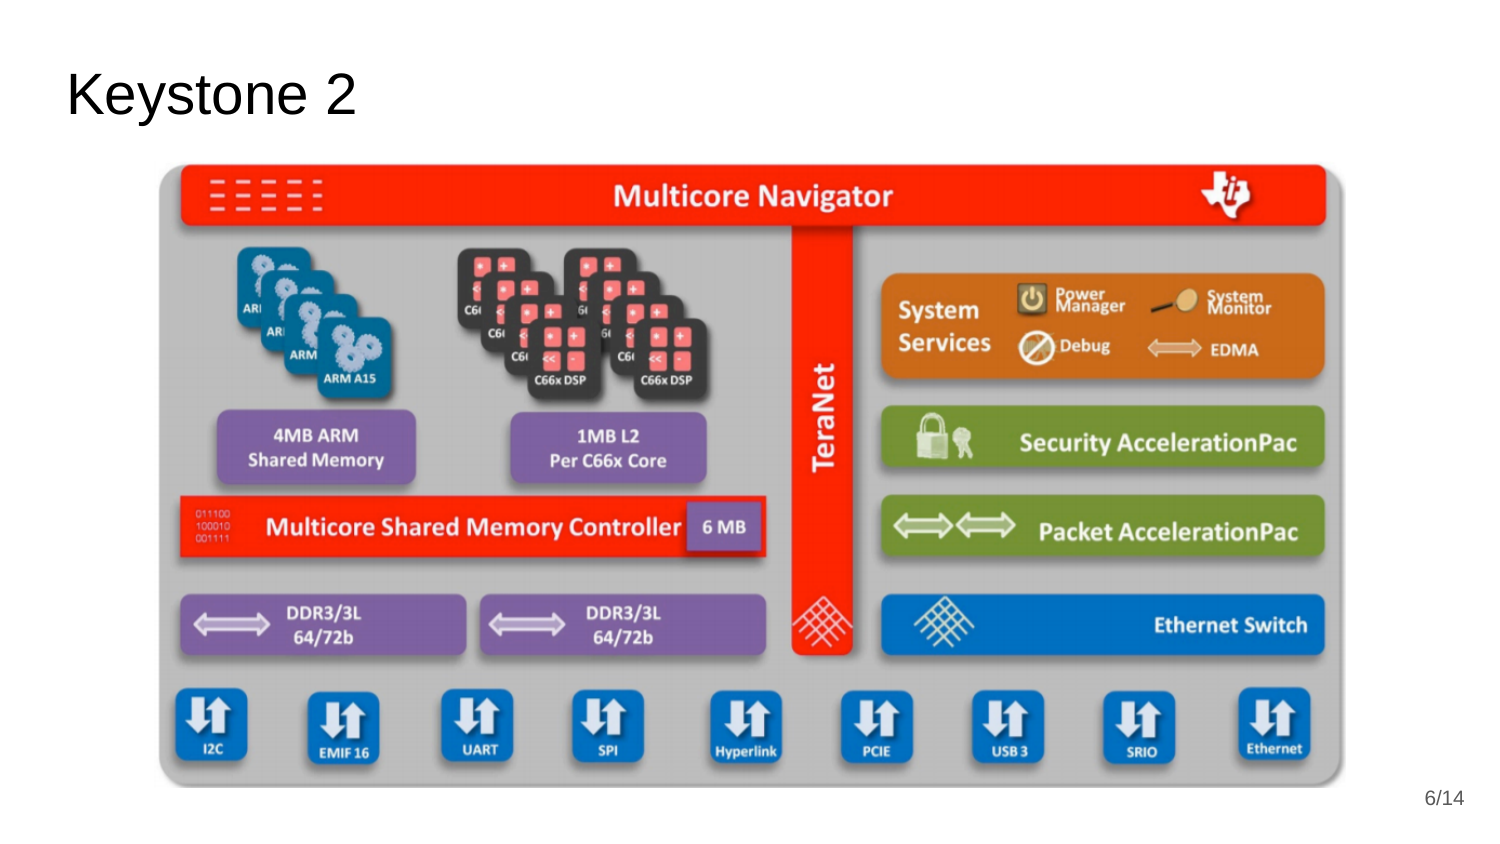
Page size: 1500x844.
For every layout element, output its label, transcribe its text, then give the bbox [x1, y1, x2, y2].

title Keystone 2 [51, 41, 1449, 136]
slide_number ‹#›/14 [1389, 764, 1480, 830]
picture [154, 160, 1346, 789]
